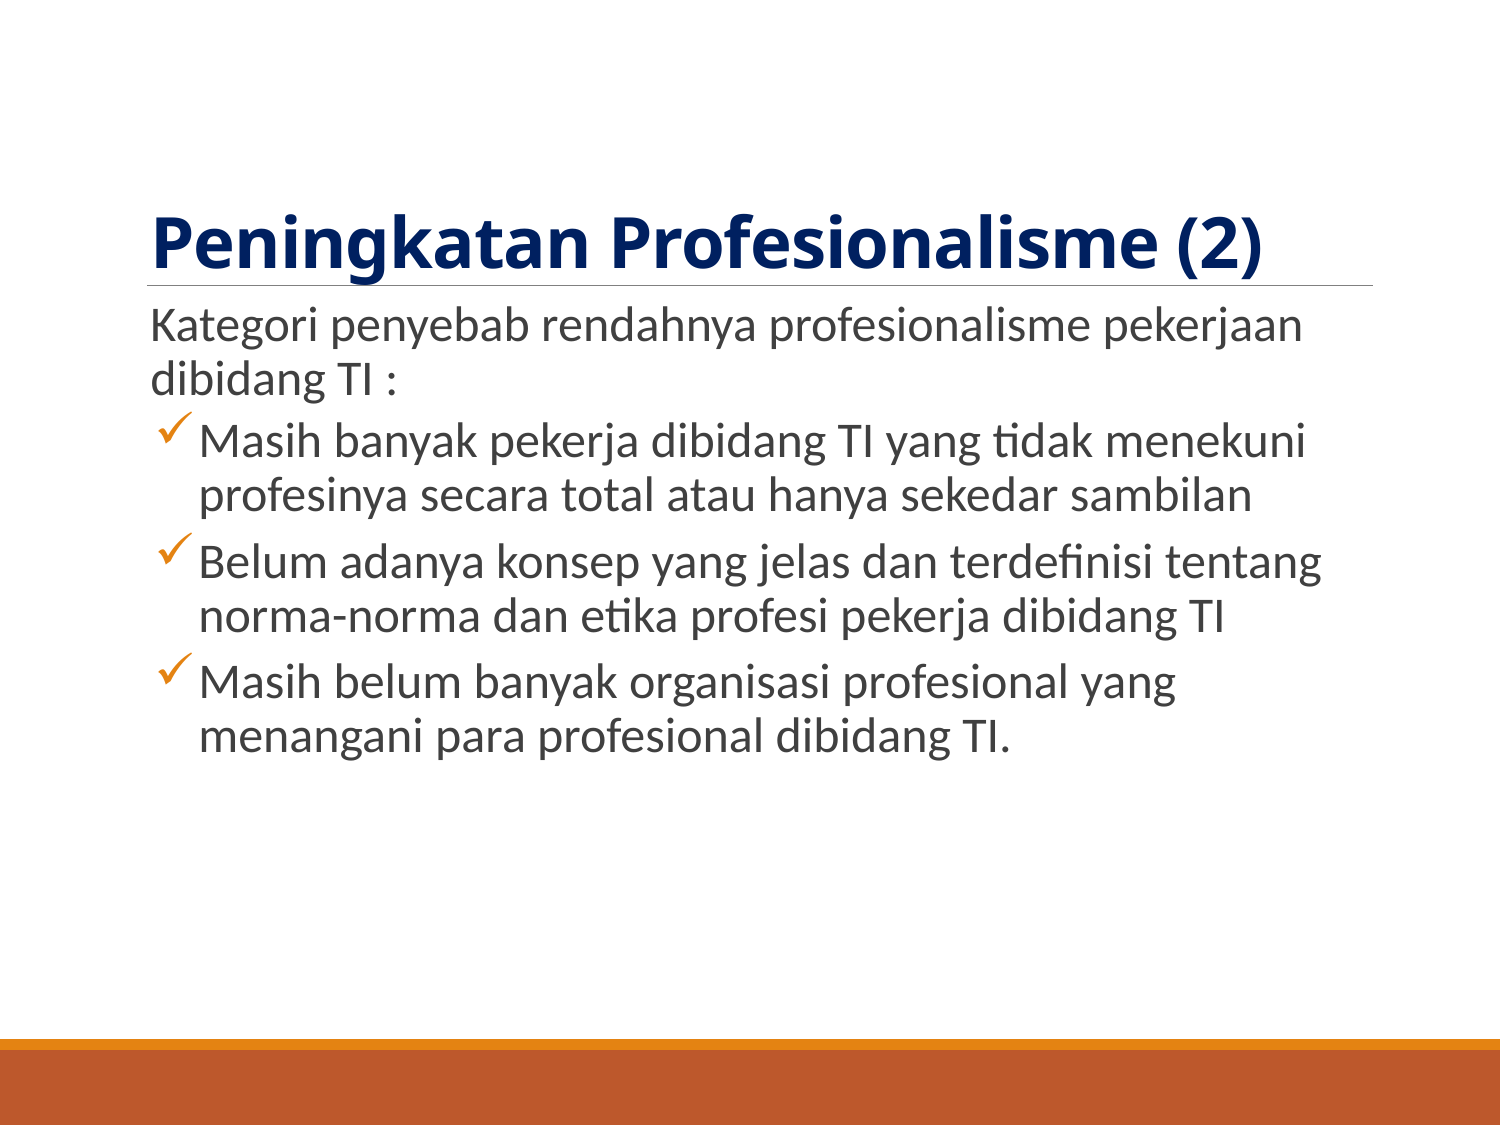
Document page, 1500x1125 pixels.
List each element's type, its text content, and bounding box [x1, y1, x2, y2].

title Peningkatan Profesionalisme (2) [135, 52, 1500, 291]
list Kategori penyebab rendahnya profesionalisme pekerjaan dibidang TI : Masih banyak pekerja dibidang TI yang tidak menekuni profesinya secara total atau hanya sekedar sambilan Belum adanya konsep yang jelas dan terdefinisi tentang norma-norma dan etika profesi pekerja dibidang TI Masih belum banyak organisasi profesional yang menangani para profesional dibidang TI. [135, 291, 1412, 1125]
